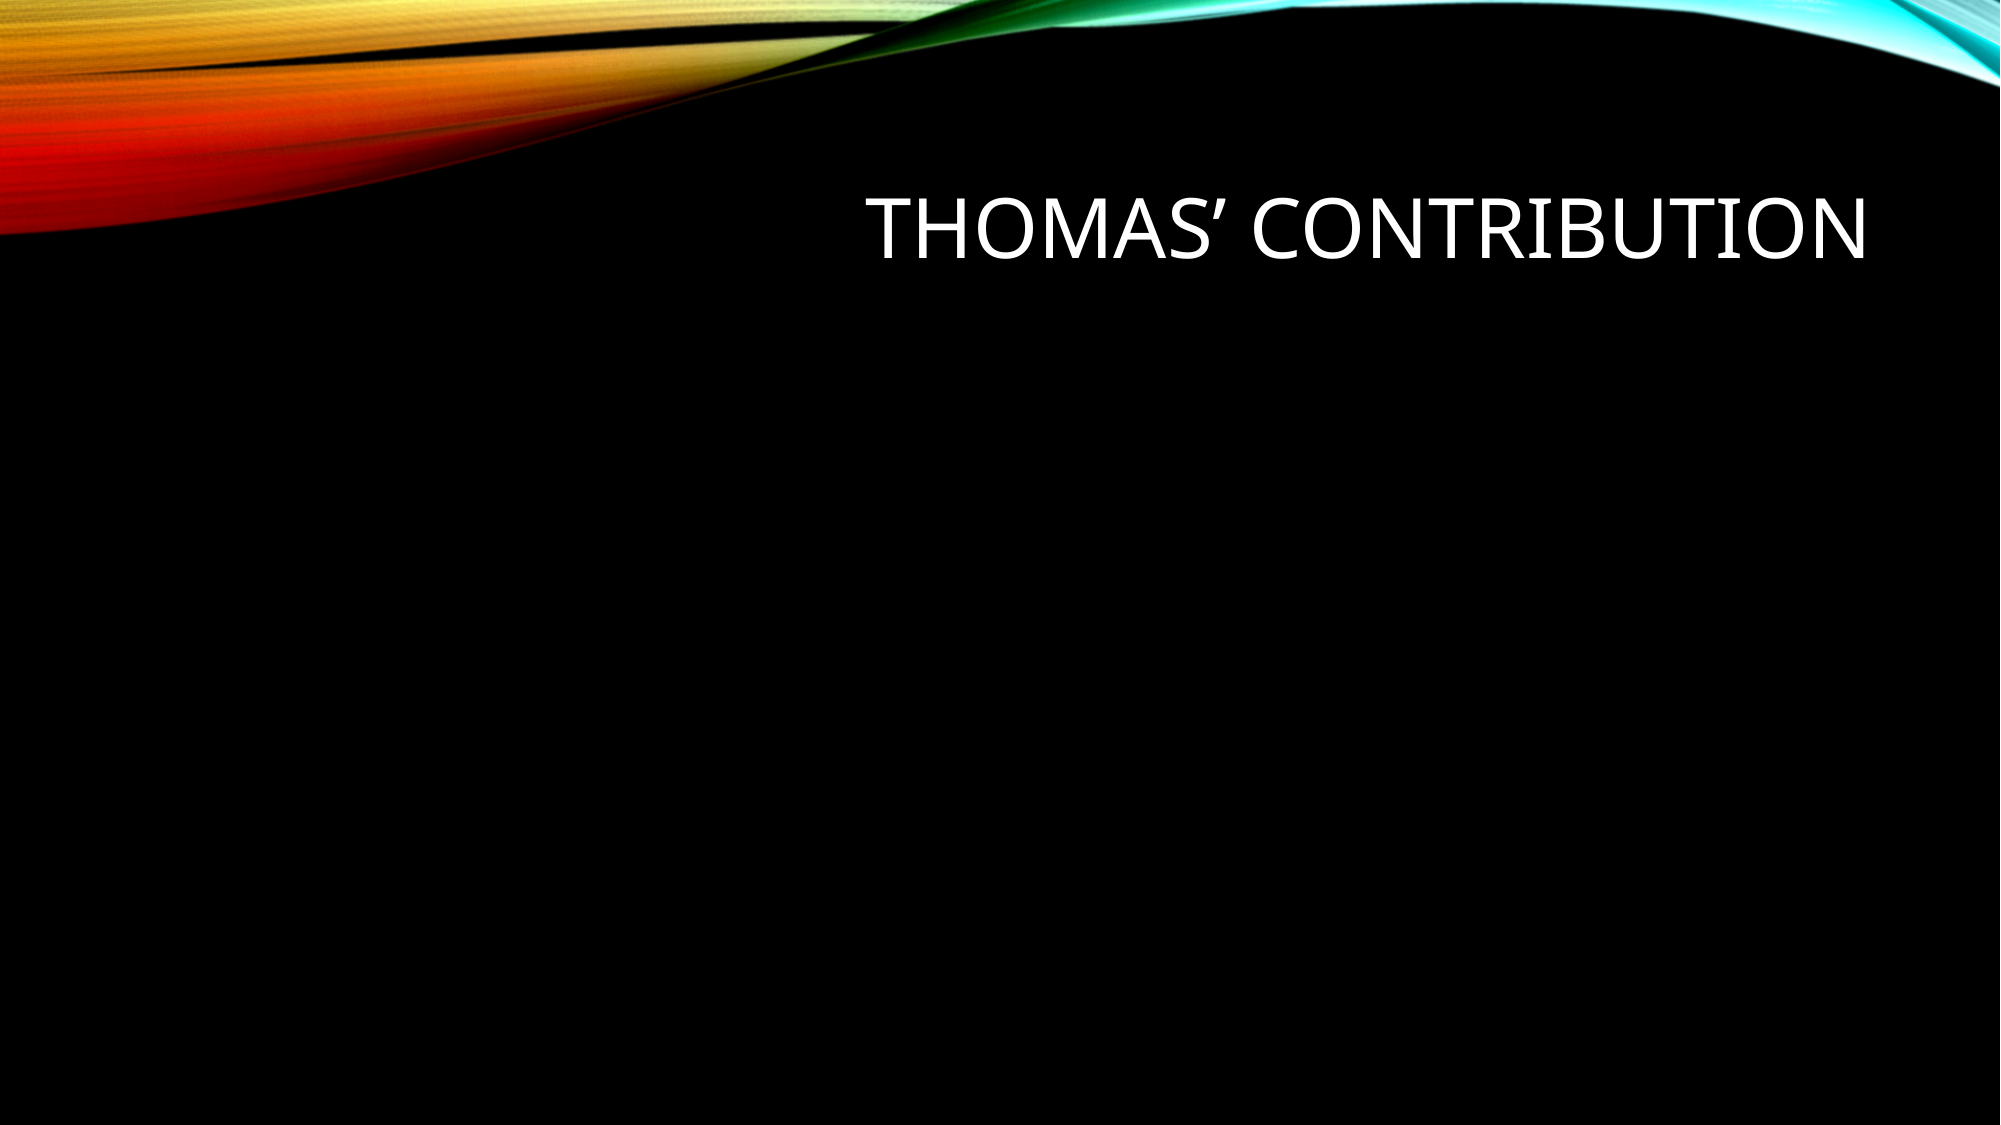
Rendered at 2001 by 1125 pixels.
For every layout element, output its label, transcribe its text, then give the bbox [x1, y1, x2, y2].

title Thomas’ Contribution [474, 125, 1888, 338]
picture [0, 0, 2000, 237]
